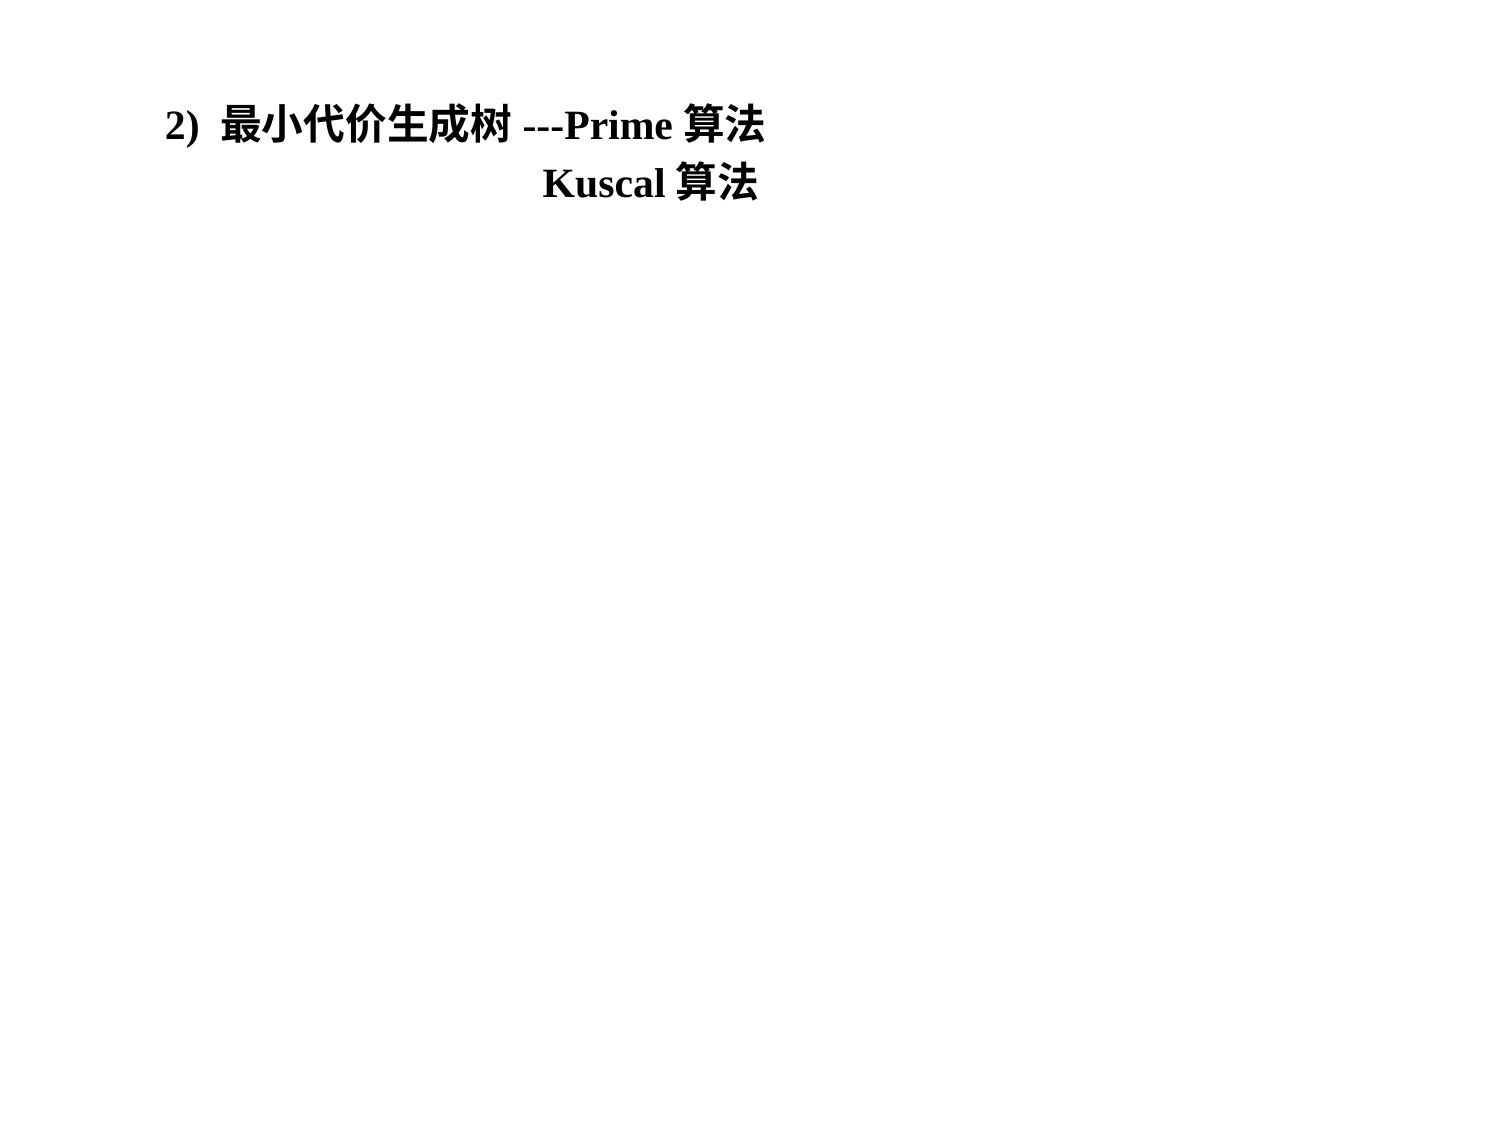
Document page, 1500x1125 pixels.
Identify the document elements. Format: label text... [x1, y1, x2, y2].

text_box 2) 最小代价生成树---Prime算法 Kuscal算法 [150, 90, 1163, 284]
